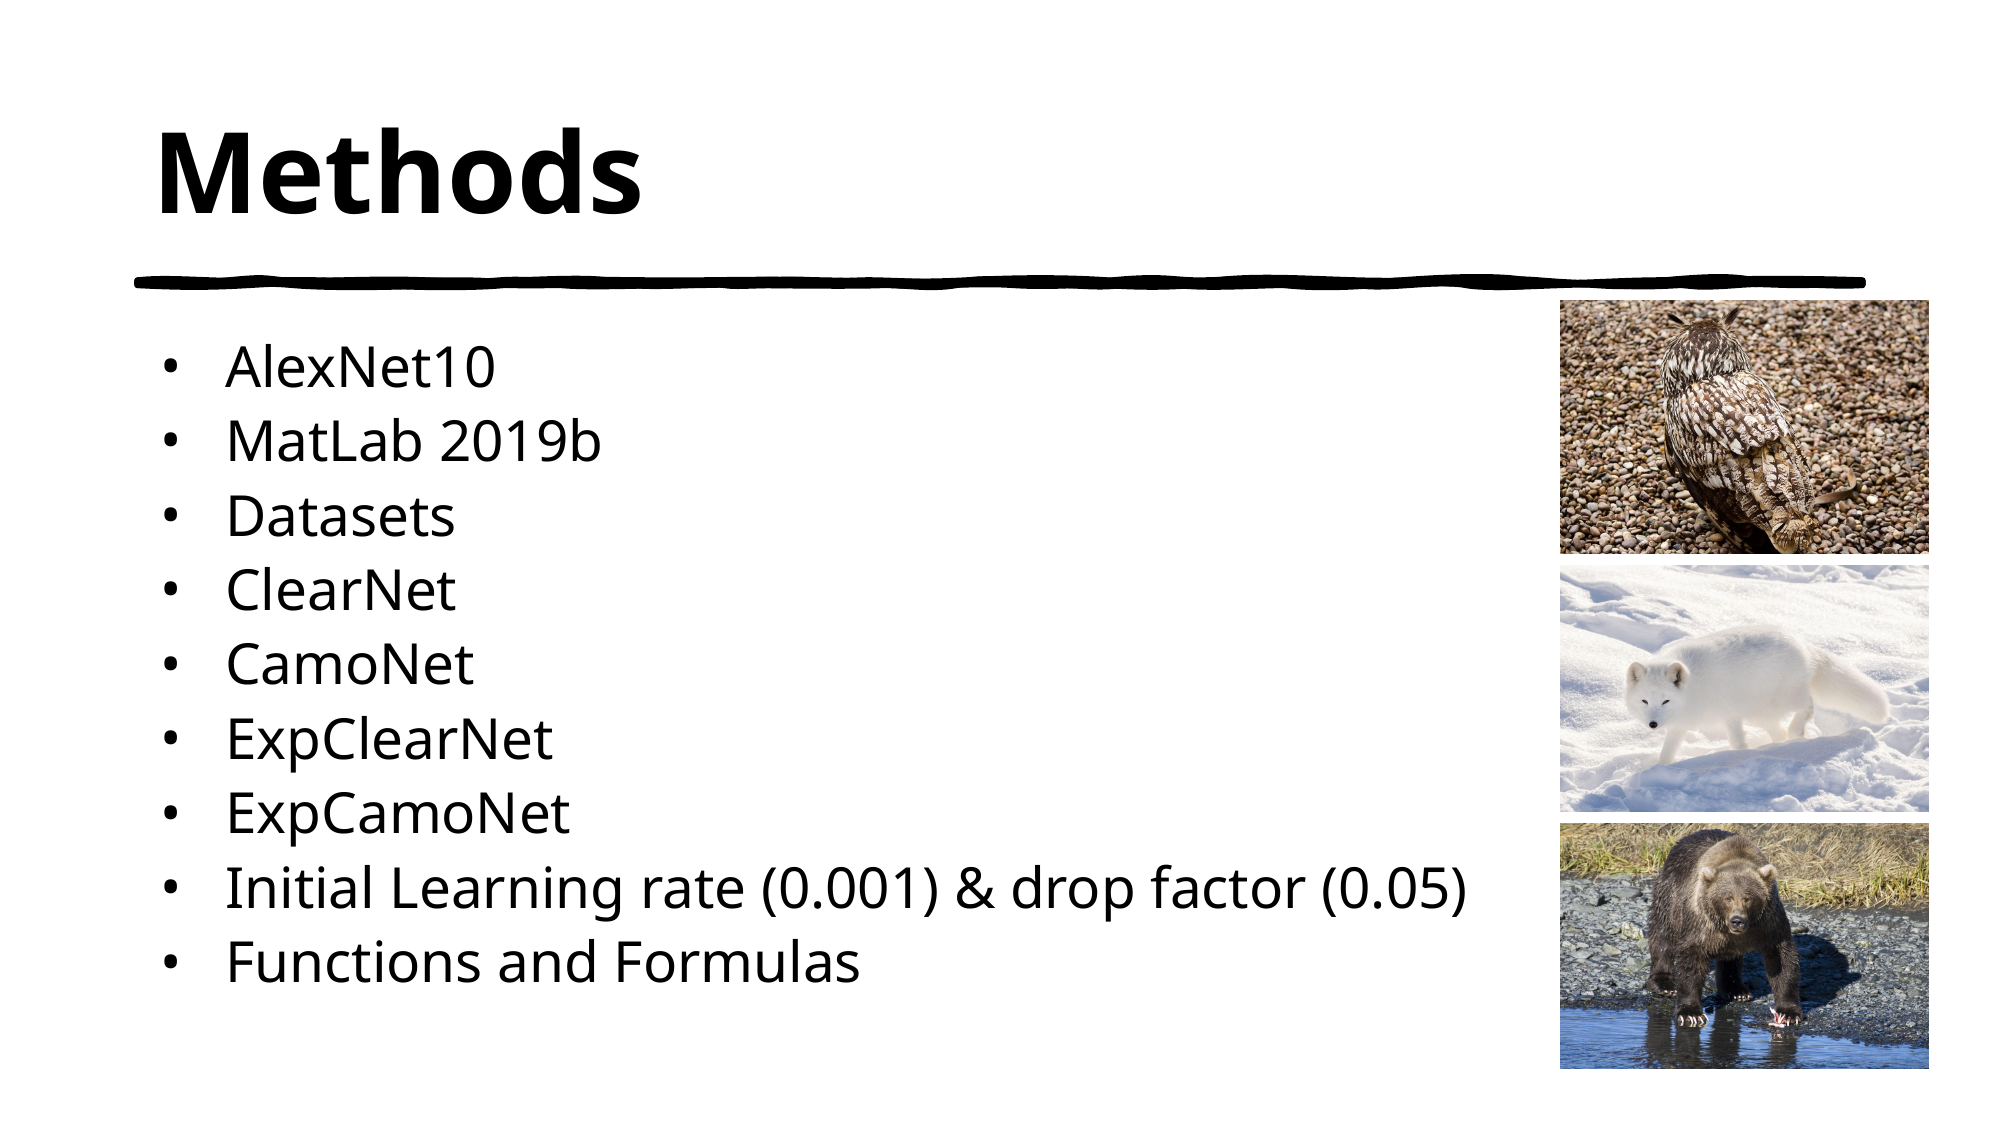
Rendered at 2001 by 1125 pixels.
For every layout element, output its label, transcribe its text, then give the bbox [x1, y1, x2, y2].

picture [1559, 823, 1929, 1069]
picture [1560, 565, 1929, 812]
picture [1560, 299, 1929, 554]
title Methods [137, 59, 1863, 278]
list AlexNet10 MatLab 2019b Datasets ClearNet CamoNet ExpClearNet ExpCamoNet Initial Learning rate (0.001) & drop factor (0.05) Functions and Formulas [137, 316, 1489, 1014]
